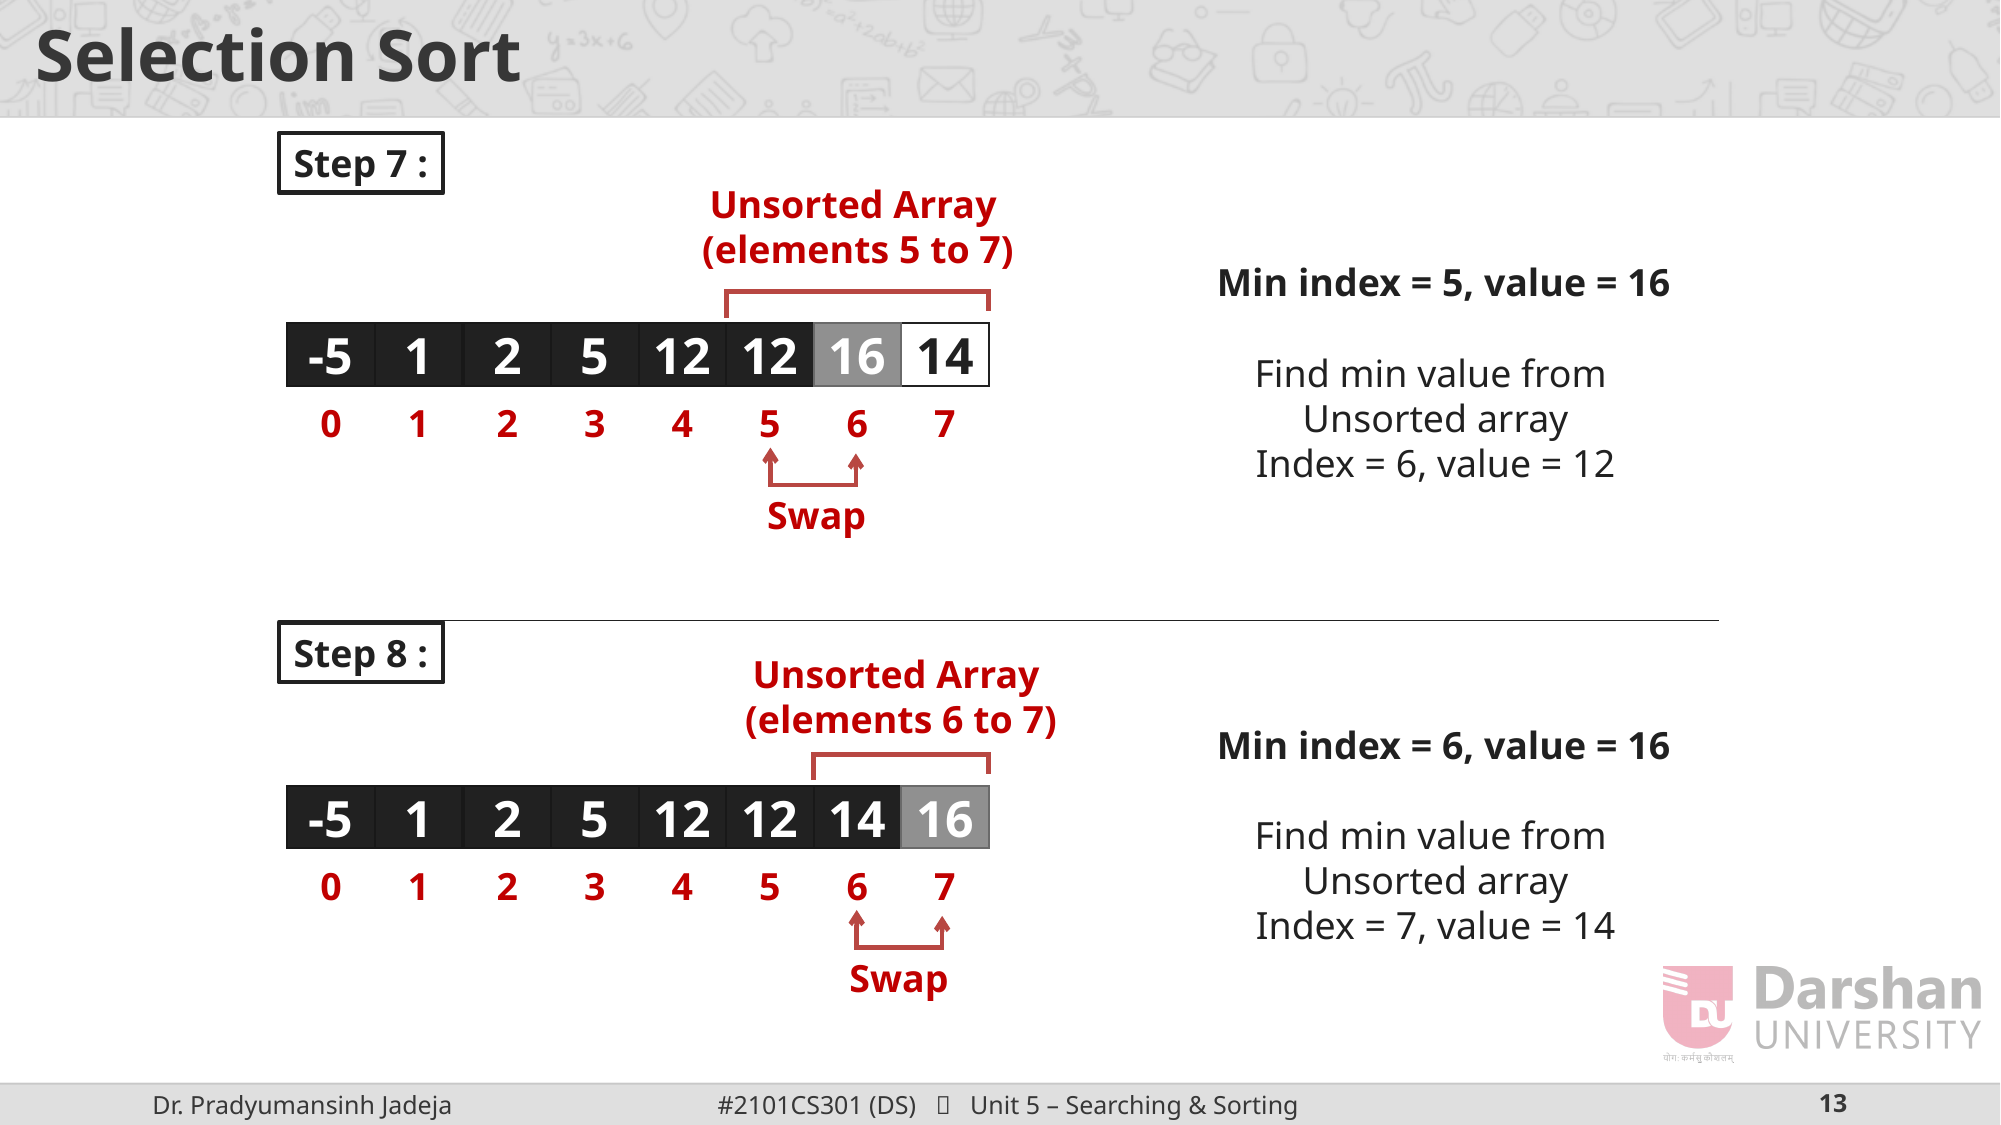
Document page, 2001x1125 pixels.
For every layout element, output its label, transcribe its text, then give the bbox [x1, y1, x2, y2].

text_box [849, 909, 950, 947]
text_box 4 [638, 391, 725, 455]
text_box [725, 291, 990, 318]
text_box 1 [374, 322, 463, 387]
text_box 0 [286, 391, 374, 455]
text_box Unsorted Array (elements 5 to 7) [687, 173, 1029, 278]
text_box 12 [725, 322, 813, 387]
text_box 16 [900, 785, 990, 849]
title Selection Sort [0, 0, 2000, 117]
text_box 5 [725, 391, 813, 455]
text_box 14 [813, 785, 900, 849]
text_box 2 [463, 853, 550, 918]
text_box 7 [900, 853, 990, 918]
text_box 12 [725, 785, 813, 849]
text_box -5 [286, 785, 374, 849]
text_box Swap [742, 484, 891, 545]
text_box 4 [638, 853, 725, 918]
text_box Step 7 : [278, 133, 444, 193]
text_box Min index = 6, value = 16 [1202, 714, 1686, 774]
text_box 0 [286, 853, 374, 918]
text_box 2 [463, 322, 550, 387]
text_box 16 [813, 322, 902, 387]
text_box 6 [813, 853, 900, 918]
text_box Step 8 : [278, 622, 444, 683]
text_box 3 [550, 853, 638, 918]
text_box 2 [463, 785, 550, 849]
text_box 1 [374, 785, 463, 849]
text_box Find min value from Unsorted array Index = 6, value = 12 [1239, 342, 1632, 492]
text_box [763, 447, 864, 484]
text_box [1663, 966, 1981, 1063]
text_box 1 [374, 391, 463, 455]
text_box 12 [638, 785, 725, 849]
text_box 7 [900, 391, 990, 455]
text_box 5 [725, 853, 813, 918]
text_box 2 [463, 391, 550, 455]
text_box 12 [638, 322, 725, 387]
text_box -5 [286, 322, 374, 387]
text_box Unsorted Array (elements 6 to 7) [730, 643, 1072, 749]
text_box Find min value from Unsorted array Index = 7, value = 14 [1239, 804, 1632, 955]
text_box 14 [902, 322, 990, 387]
text_box 5 [550, 785, 638, 849]
text_box [813, 753, 990, 781]
text_box 6 [813, 391, 900, 455]
text_box 5 [550, 322, 638, 387]
text_box Swap [825, 947, 973, 1008]
text_box 3 [550, 391, 638, 455]
text_box Min index = 5, value = 16 [1202, 251, 1686, 312]
text_box 1 [374, 853, 463, 918]
